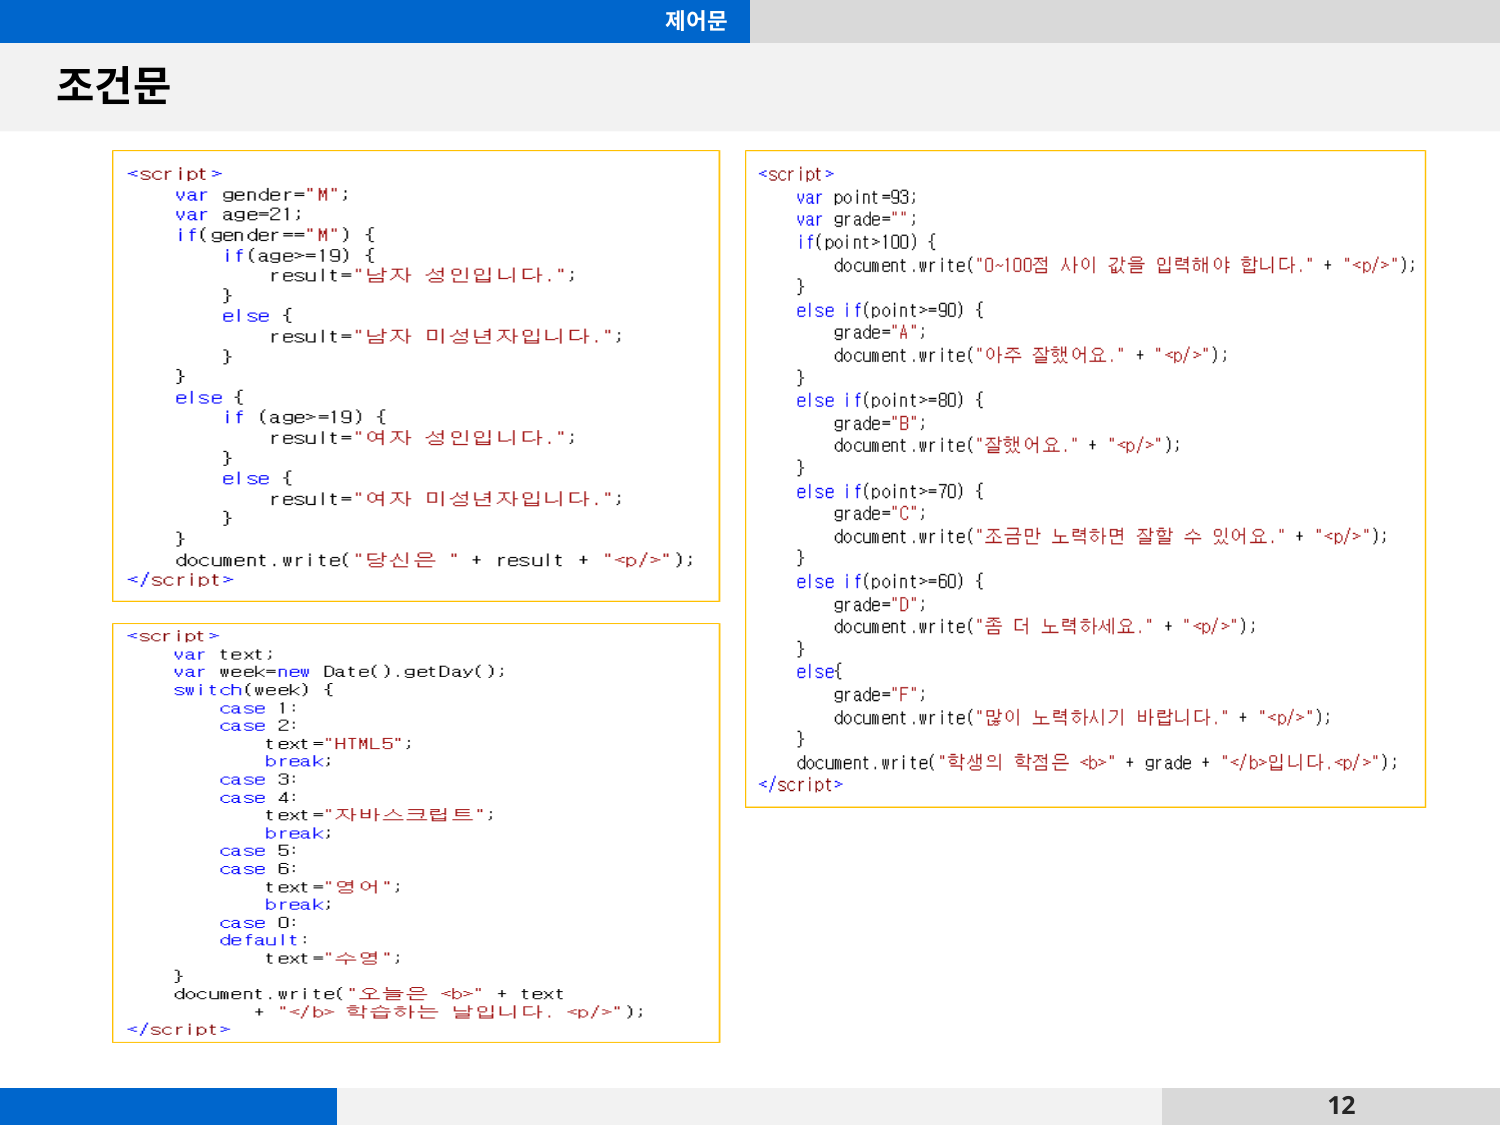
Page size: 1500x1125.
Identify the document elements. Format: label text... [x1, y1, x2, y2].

picture [111, 621, 727, 1047]
picture [745, 150, 1434, 809]
text_box 제어문 [0, 0, 743, 43]
title 조건문 [41, 42, 1459, 128]
picture [111, 150, 727, 603]
